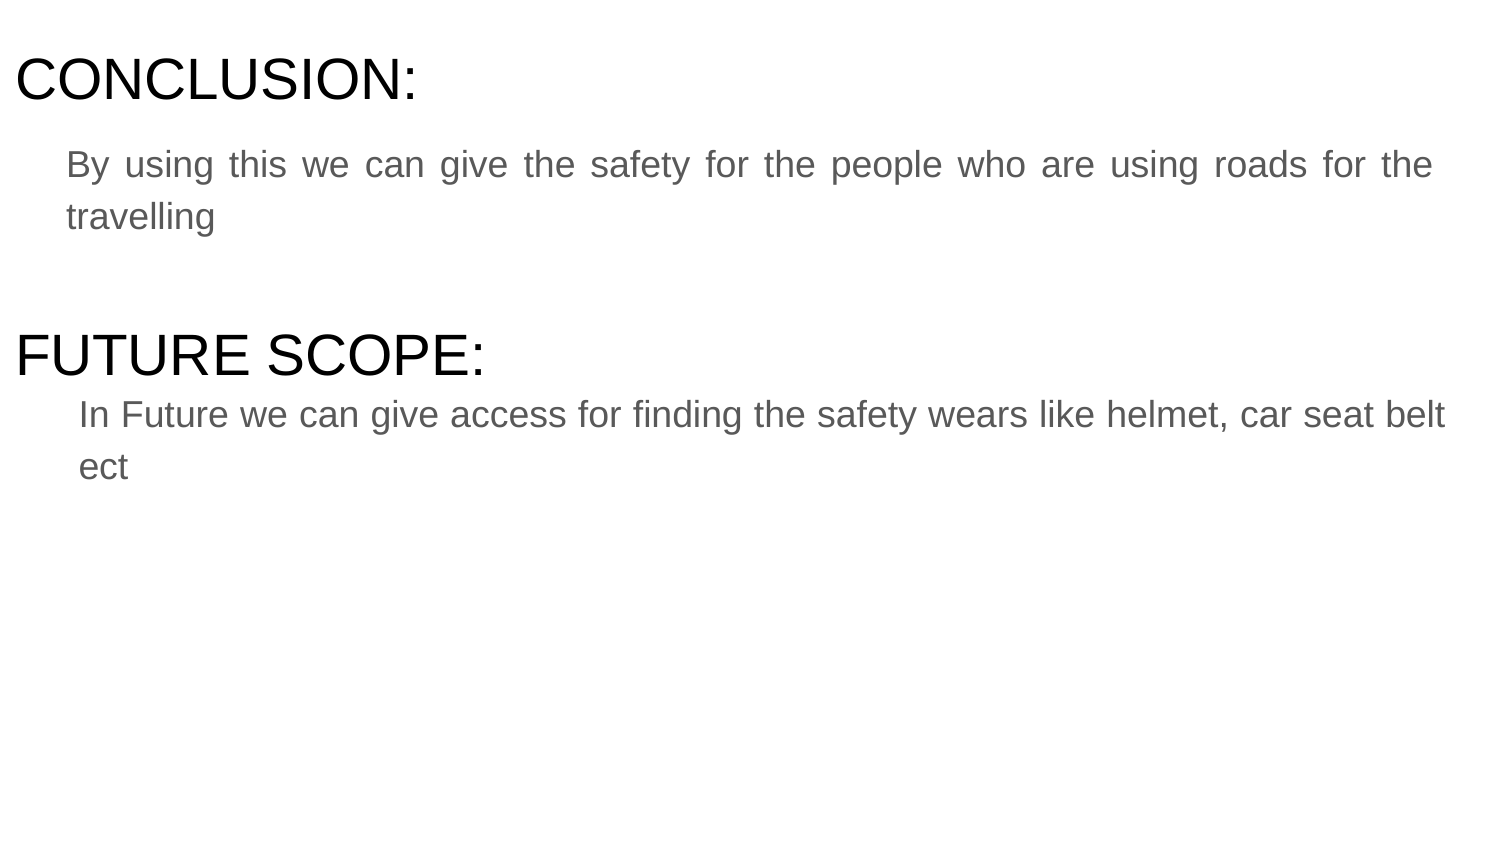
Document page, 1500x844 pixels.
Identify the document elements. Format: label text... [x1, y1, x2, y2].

text_box By using this we can give the safety for the people who are using roads for the travelling [51, 127, 1449, 275]
text_box CONCLUSION: [0, 0, 1500, 127]
text_box In Future we can give access for finding the safety wears like helmet, car seat belt ect [63, 368, 1462, 632]
text_box FUTURE SCOPE: [0, 275, 1500, 402]
